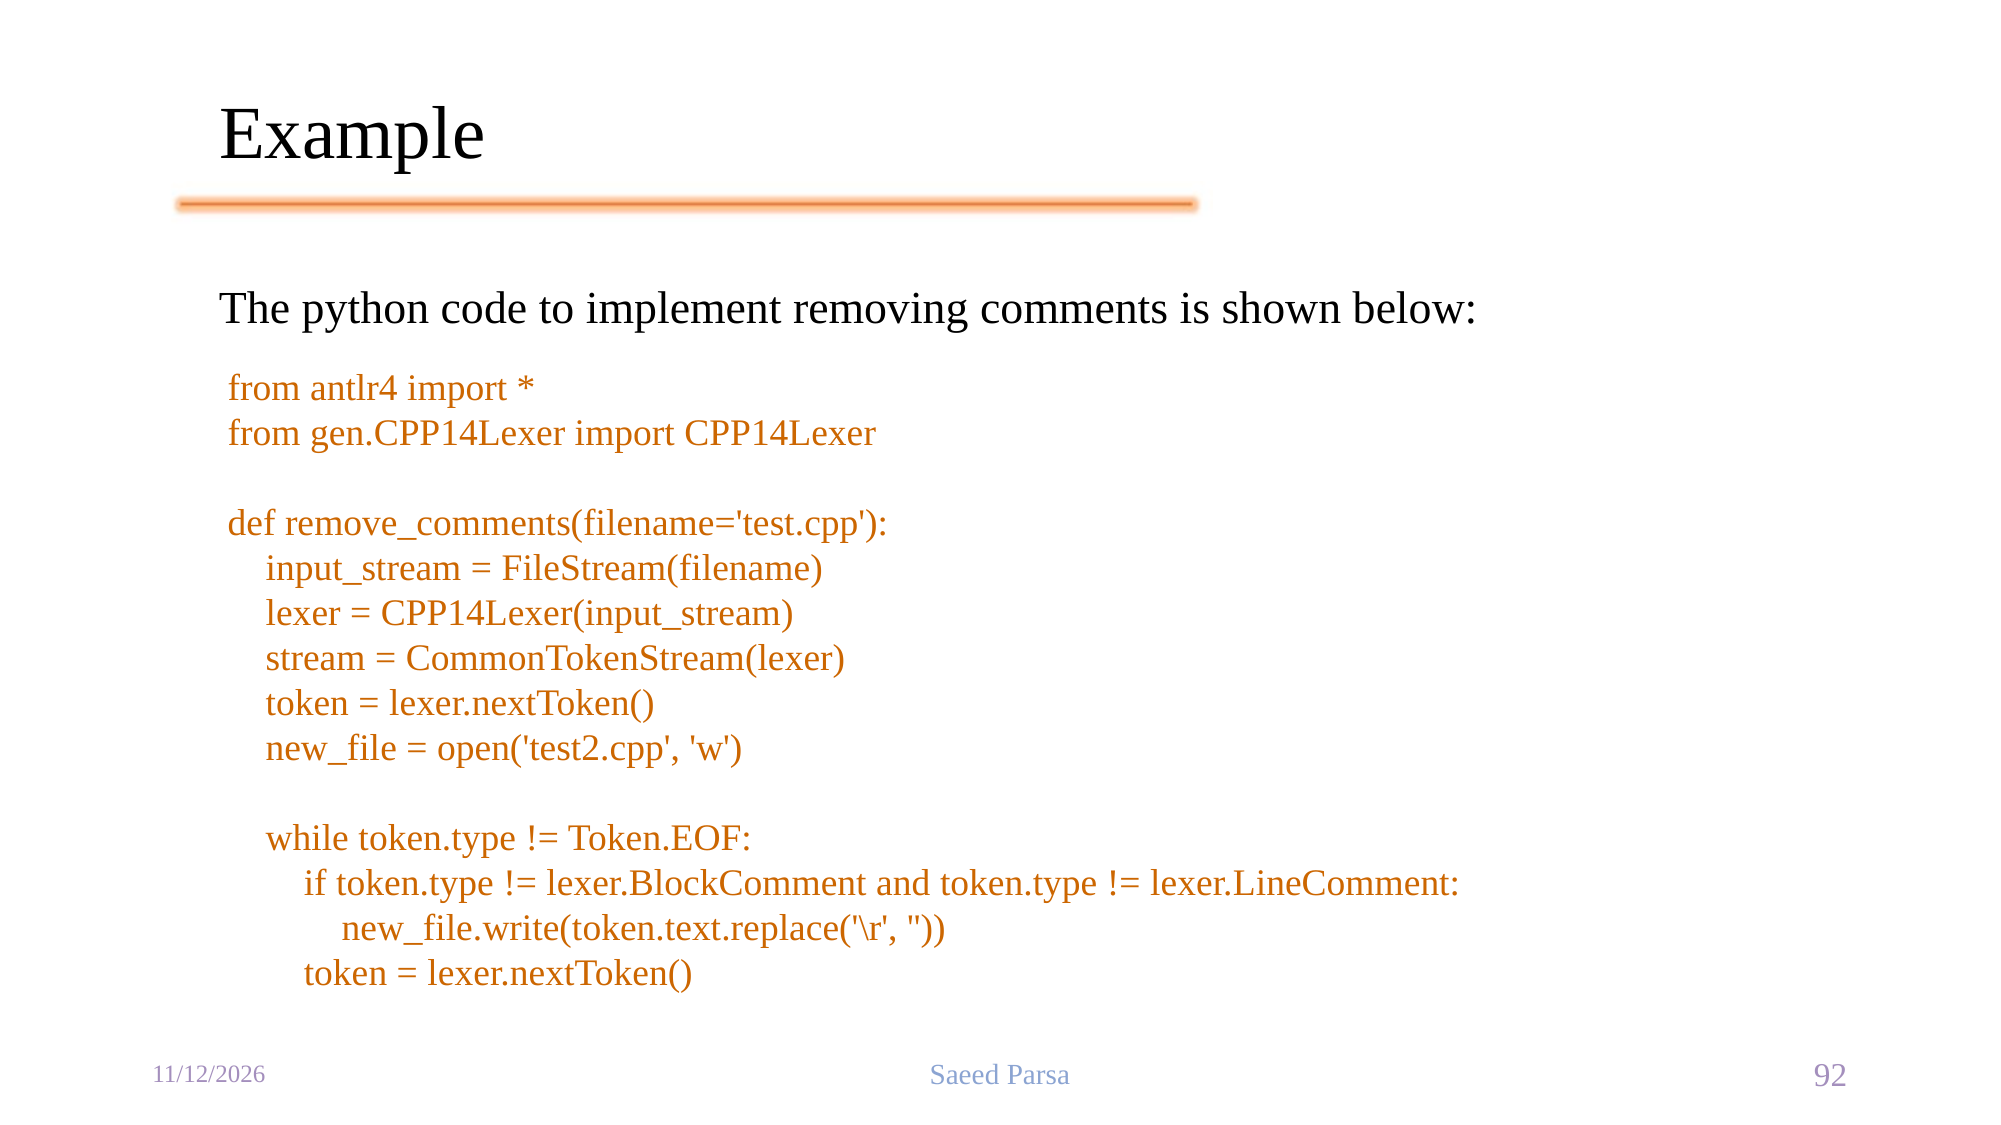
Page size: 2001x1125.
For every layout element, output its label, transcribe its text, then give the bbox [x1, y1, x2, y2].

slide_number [137, 1042, 588, 1103]
slide_number 92 [1412, 1042, 1863, 1103]
picture [152, 181, 1213, 237]
footer Saeed Parsa [662, 1042, 1338, 1103]
text_box The python code to implement removing comments is shown below: [204, 259, 1752, 341]
text_box from antlr4 import * from gen.CPP14Lexer import CPP14Lexer def remove_comments(filename='test.cpp'): input_stream = FileStream(filename) lexer = CPP14Lexer(input_stream) stream = CommonTokenStream(lexer) token = lexer.nextToken() new_file = open('test2.cpp', 'w') while token.type != Token.EOF: if token.type != lexer.BlockComment and token.type != lexer.LineComment: new_file.write(token.text.replace('\r', '')) token = lexer.nextToken() [212, 355, 1585, 1001]
title Example [204, 86, 1585, 182]
